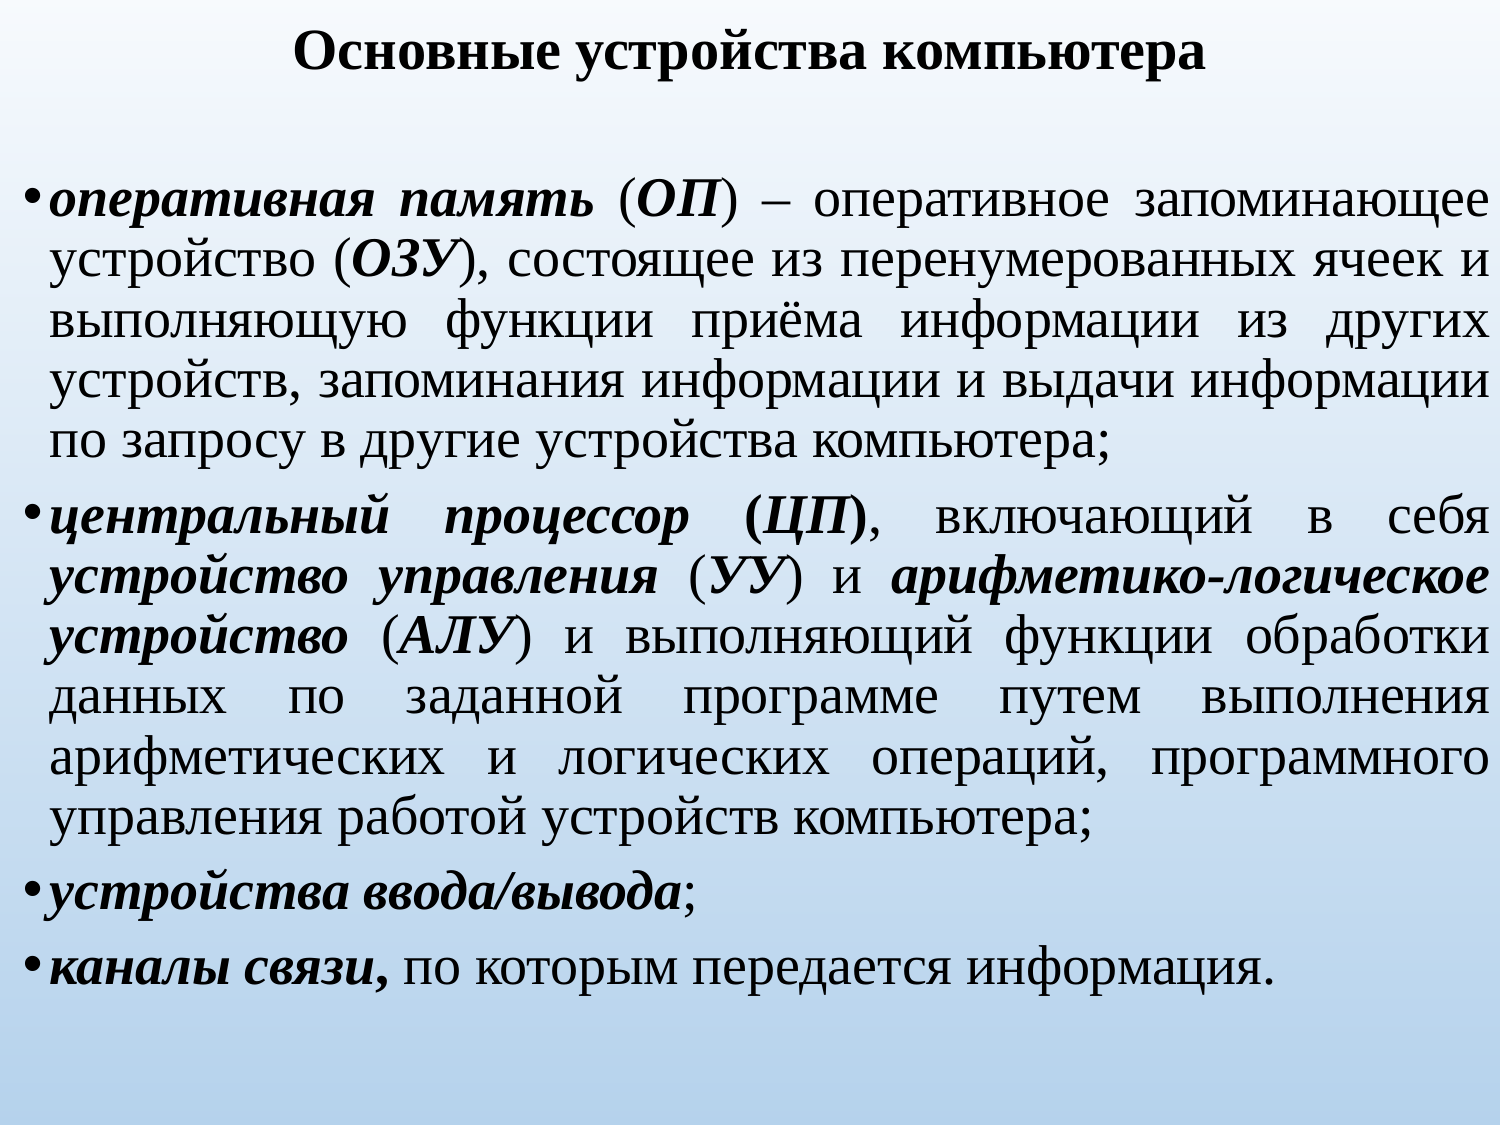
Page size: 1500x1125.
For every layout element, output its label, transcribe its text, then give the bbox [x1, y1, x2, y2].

title Основные устройства компьютера [0, 0, 1500, 101]
list оперативная память (ОП) – оперативное запоминающее устройство (ОЗУ), состоящее из перенумерованных ячеек и выполняющую функции приёма информации из других устройств, запоминания информации и выдачи информации по запросу в другие устройства компьютера; центральный процессор (ЦП), включающий в себя устройство управления (УУ) и арифметико-логическое устройство (АЛУ) и выполняющий функции обработки данных по заданной программе путем выполнения арифметических и логических операций, программного управления работой устройств компьютера; устройства ввода/вывода; каналы связи, по которым передается информация. [7, 160, 1500, 1089]
